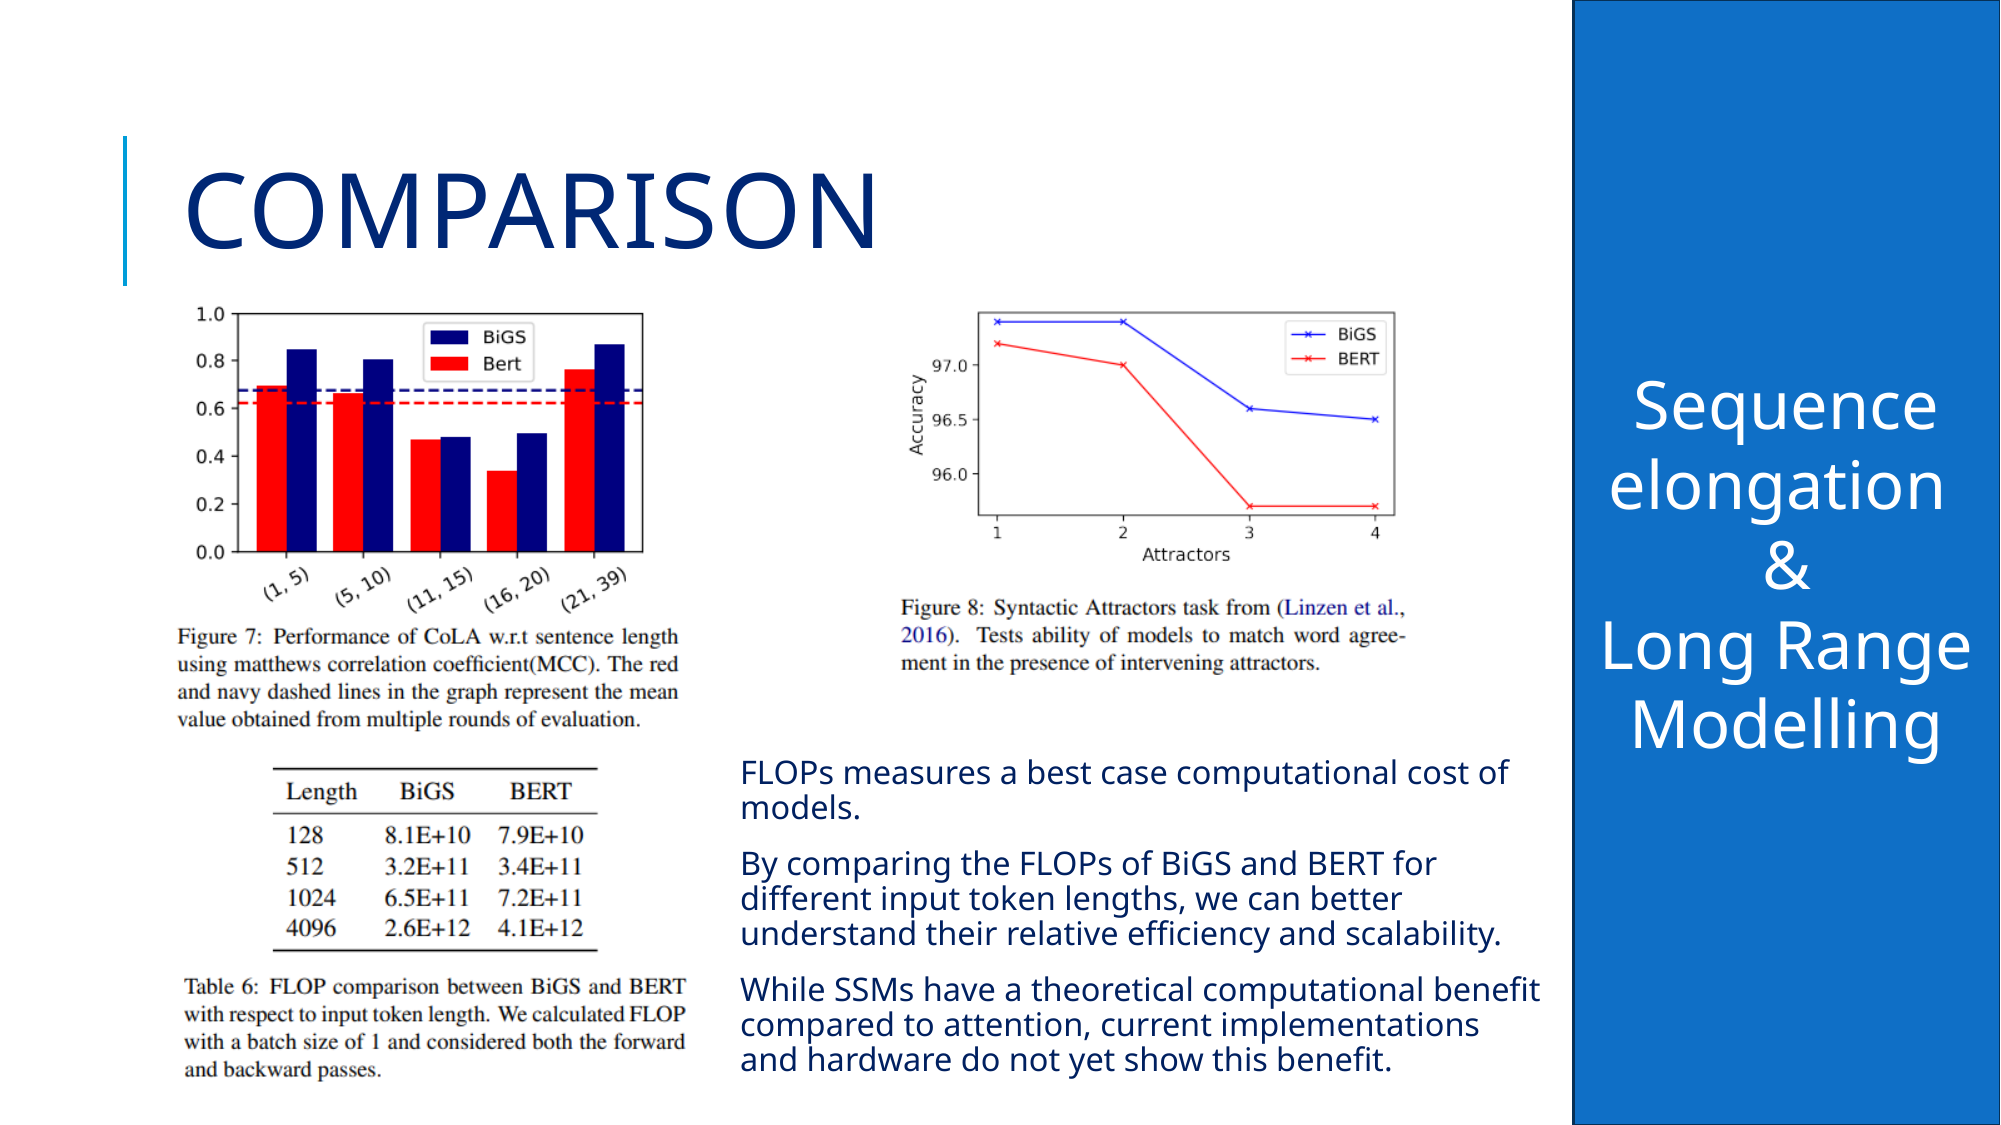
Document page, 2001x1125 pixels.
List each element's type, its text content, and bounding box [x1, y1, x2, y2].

list FLOPs measures a best case computational cost of models. By comparing the FLOPs of BiGS and BERT for different input token lengths, we can better understand their relative efficiency and scalability. While SSMs have a theoretical computational benefit compared to attention, current implementations and hardware do not yet show this benefit. [718, 748, 1555, 1102]
text_box Sequence elongation & Long Range Modelling [1572, 0, 2000, 1125]
picture [167, 283, 712, 1103]
title Comparison [168, 96, 1572, 342]
picture [878, 283, 1427, 695]
